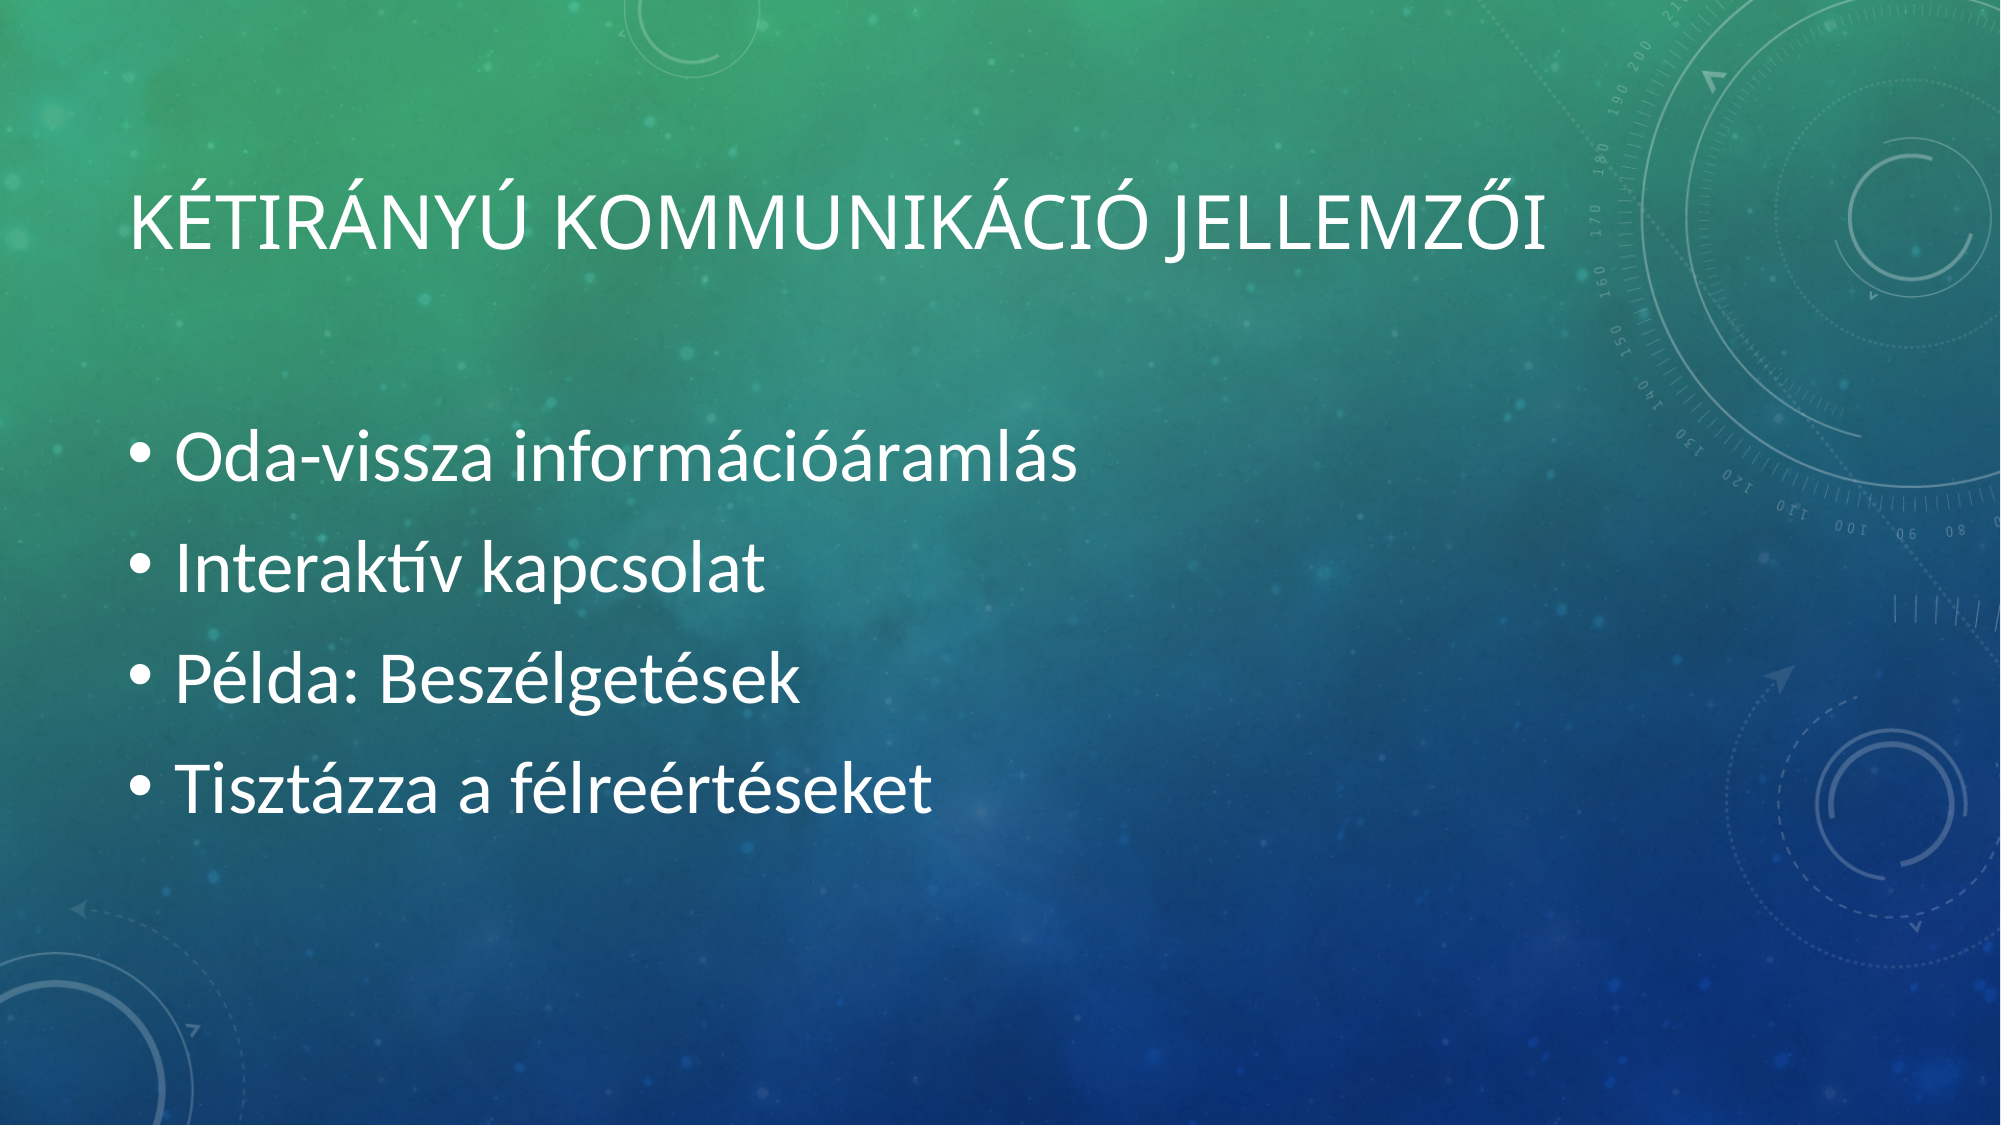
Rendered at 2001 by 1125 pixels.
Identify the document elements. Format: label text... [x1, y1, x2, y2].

title Kétirányú kommunikáció jellemzői [112, 99, 1775, 339]
list Oda-vissza információáramlás Interaktív kapcsolat Példa: Beszélgetések Tisztázza a félreértéseket [112, 351, 1775, 950]
picture [0, 0, 2001, 1125]
